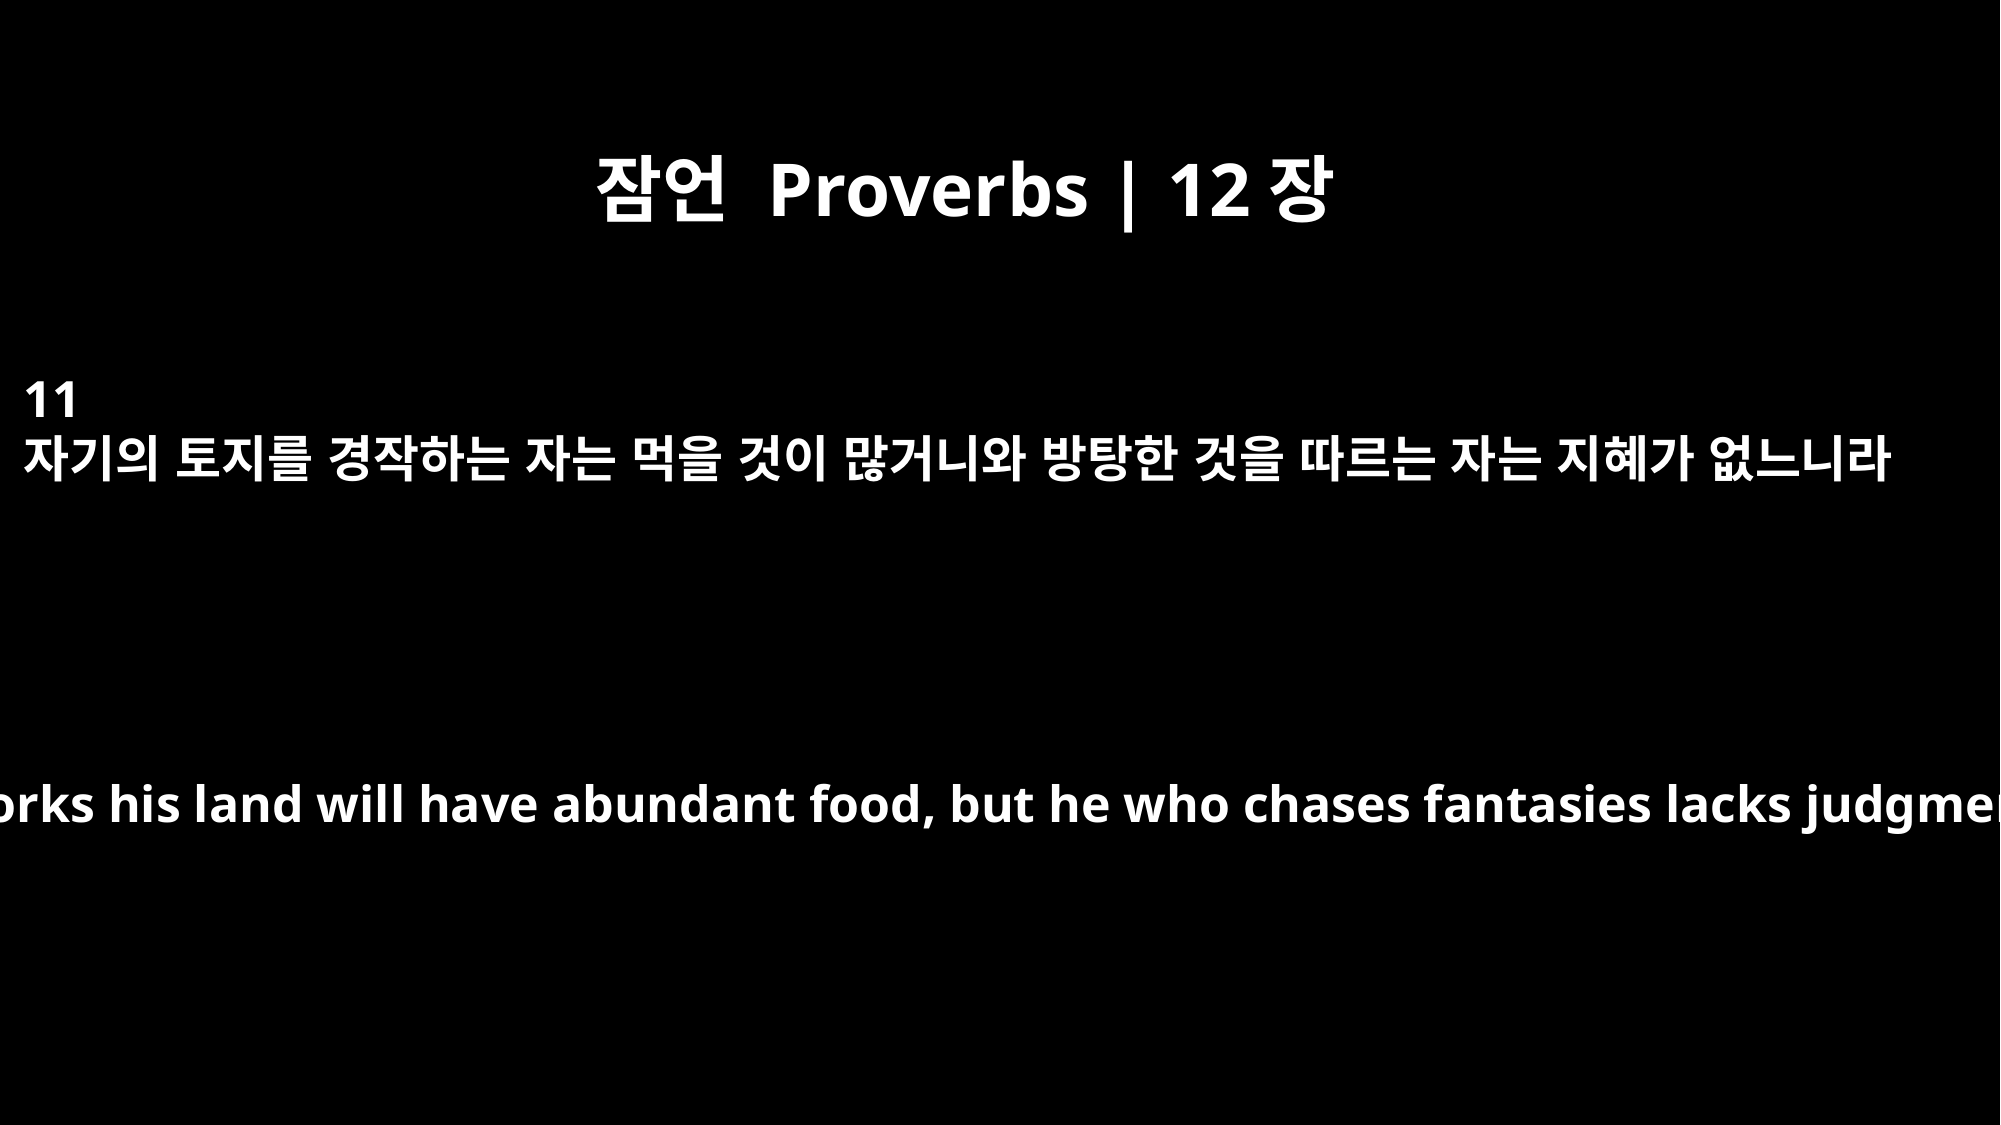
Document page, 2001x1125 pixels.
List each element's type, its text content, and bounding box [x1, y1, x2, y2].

text_box 잠언 Proverbs | 12장 [580, 136, 1352, 239]
text_box 11 자기의 토지를 경작하는 자는 먹을 것이 많거니와 방탕한 것을 따르는 자는 지혜가 없느니라 [8, 359, 1909, 495]
text_box He who works his land will have abundant food, but he who chases fantasies lacks judgment. [0, 764, 2000, 840]
